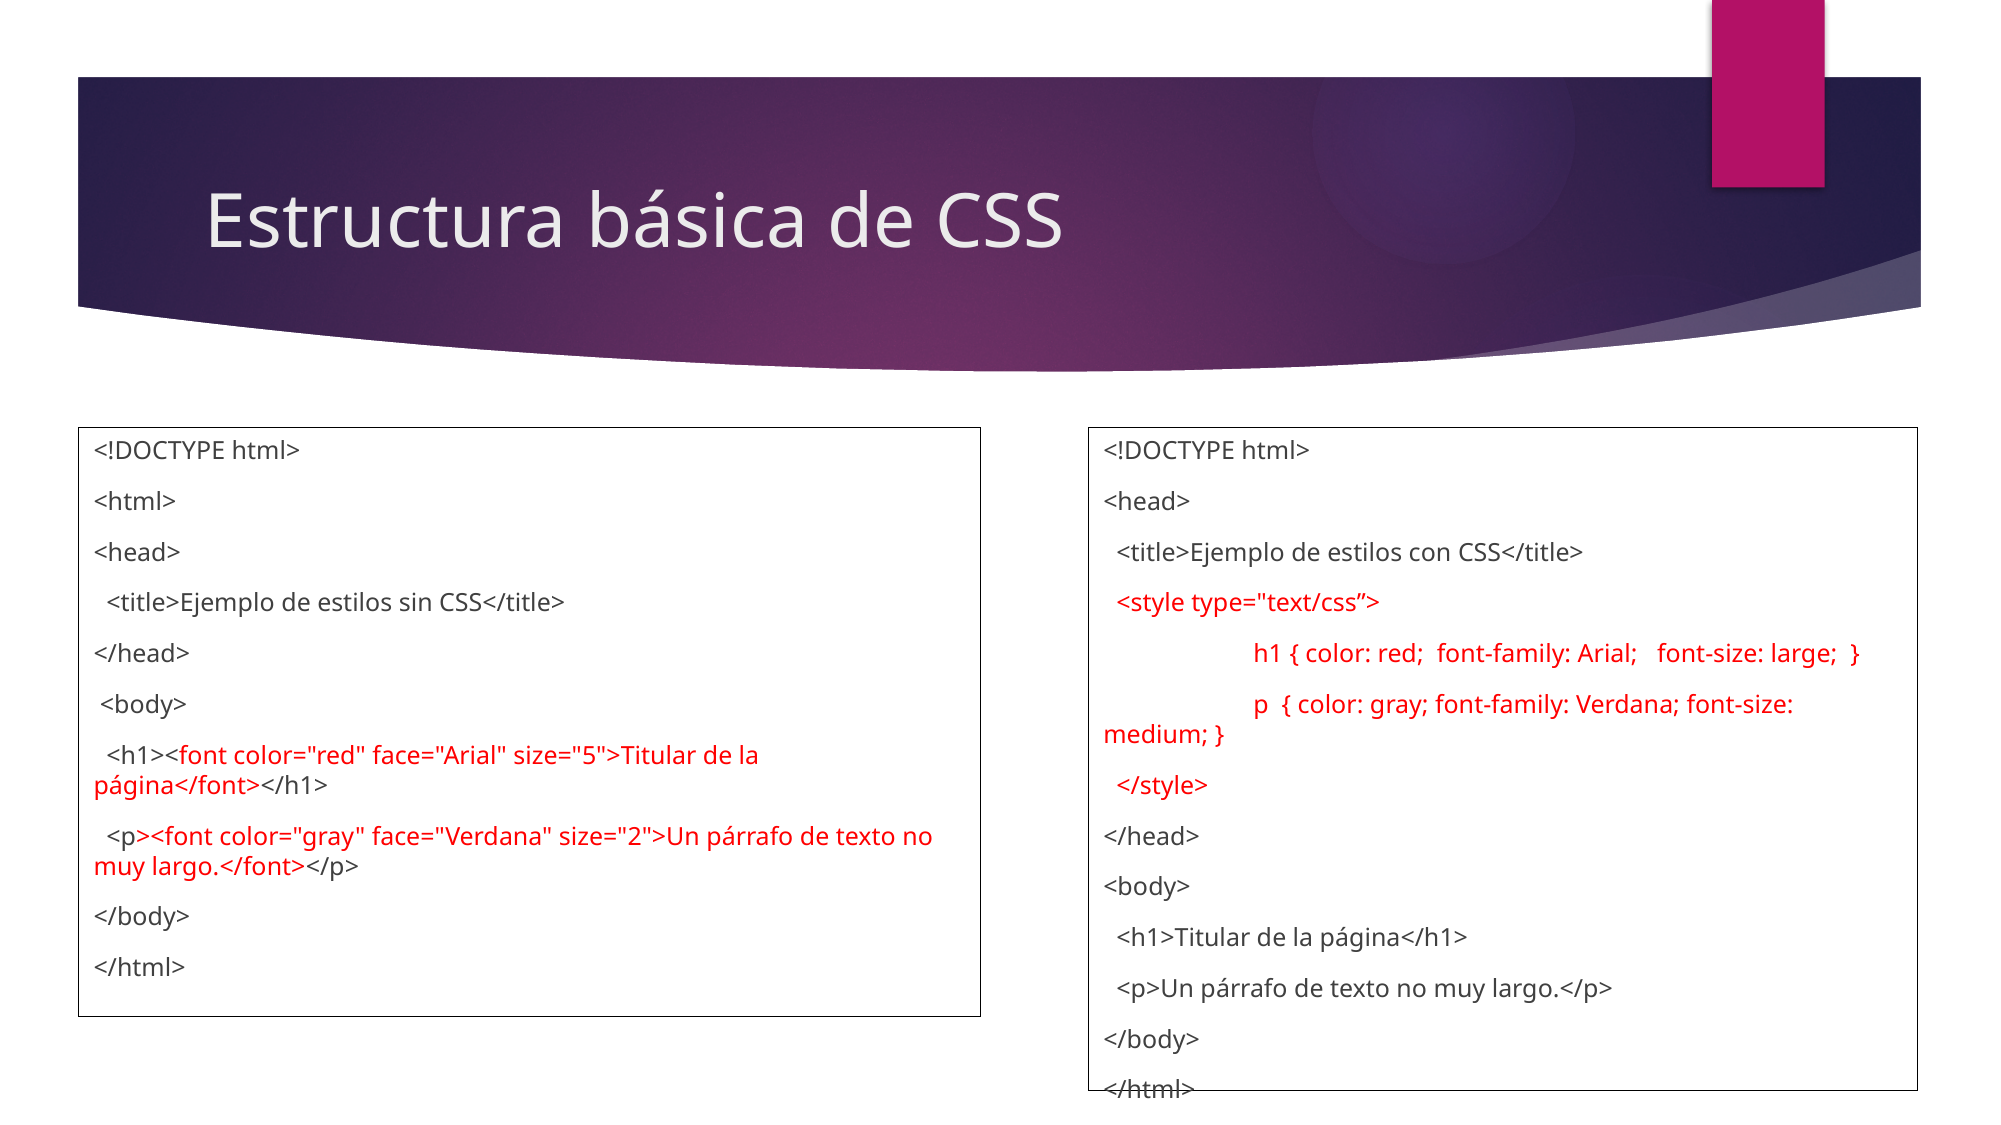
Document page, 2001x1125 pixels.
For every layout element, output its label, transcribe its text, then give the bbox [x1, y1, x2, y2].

list <!DOCTYPE html> <head> <title>Ejemplo de estilos con CSS</title> <style type="text/css”> h1 { color: red; font-family: Arial; font-size: large; } p { color: gray; font-family: Verdana; font-size: medium; } </style> </head> <body> <h1>Titular de la página</h1> <p>Un párrafo de texto no muy largo.</p> </body> </html> [1088, 427, 1918, 1091]
list <!DOCTYPE html> <html> <head> <title>Ejemplo de estilos sin CSS</title> </head> <body> <h1><font color="red" face="Arial" size="5">Titular de la página</font></h1> <p><font color="gray" face="Verdana" size="2">Un párrafo de texto no muy largo.</font></p> </body> </html> [78, 427, 981, 1017]
title Estructura básica de CSS [189, 159, 1627, 276]
